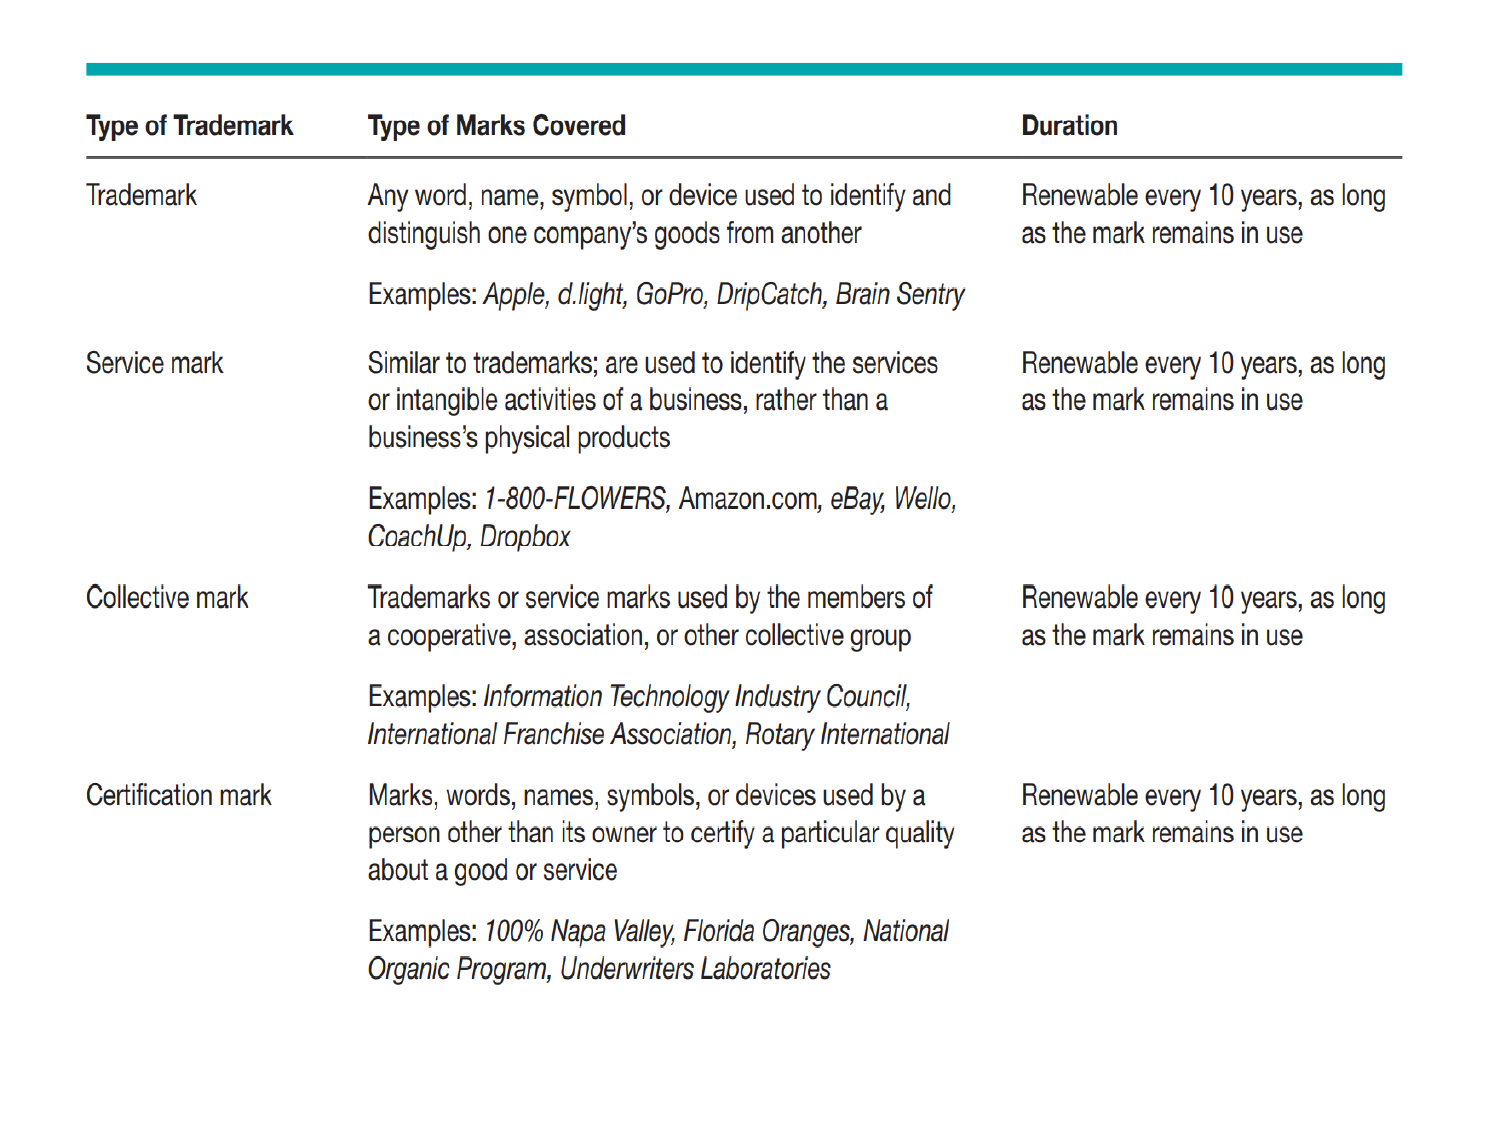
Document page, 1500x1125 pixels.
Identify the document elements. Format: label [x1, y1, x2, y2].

list [74, 49, 1426, 998]
